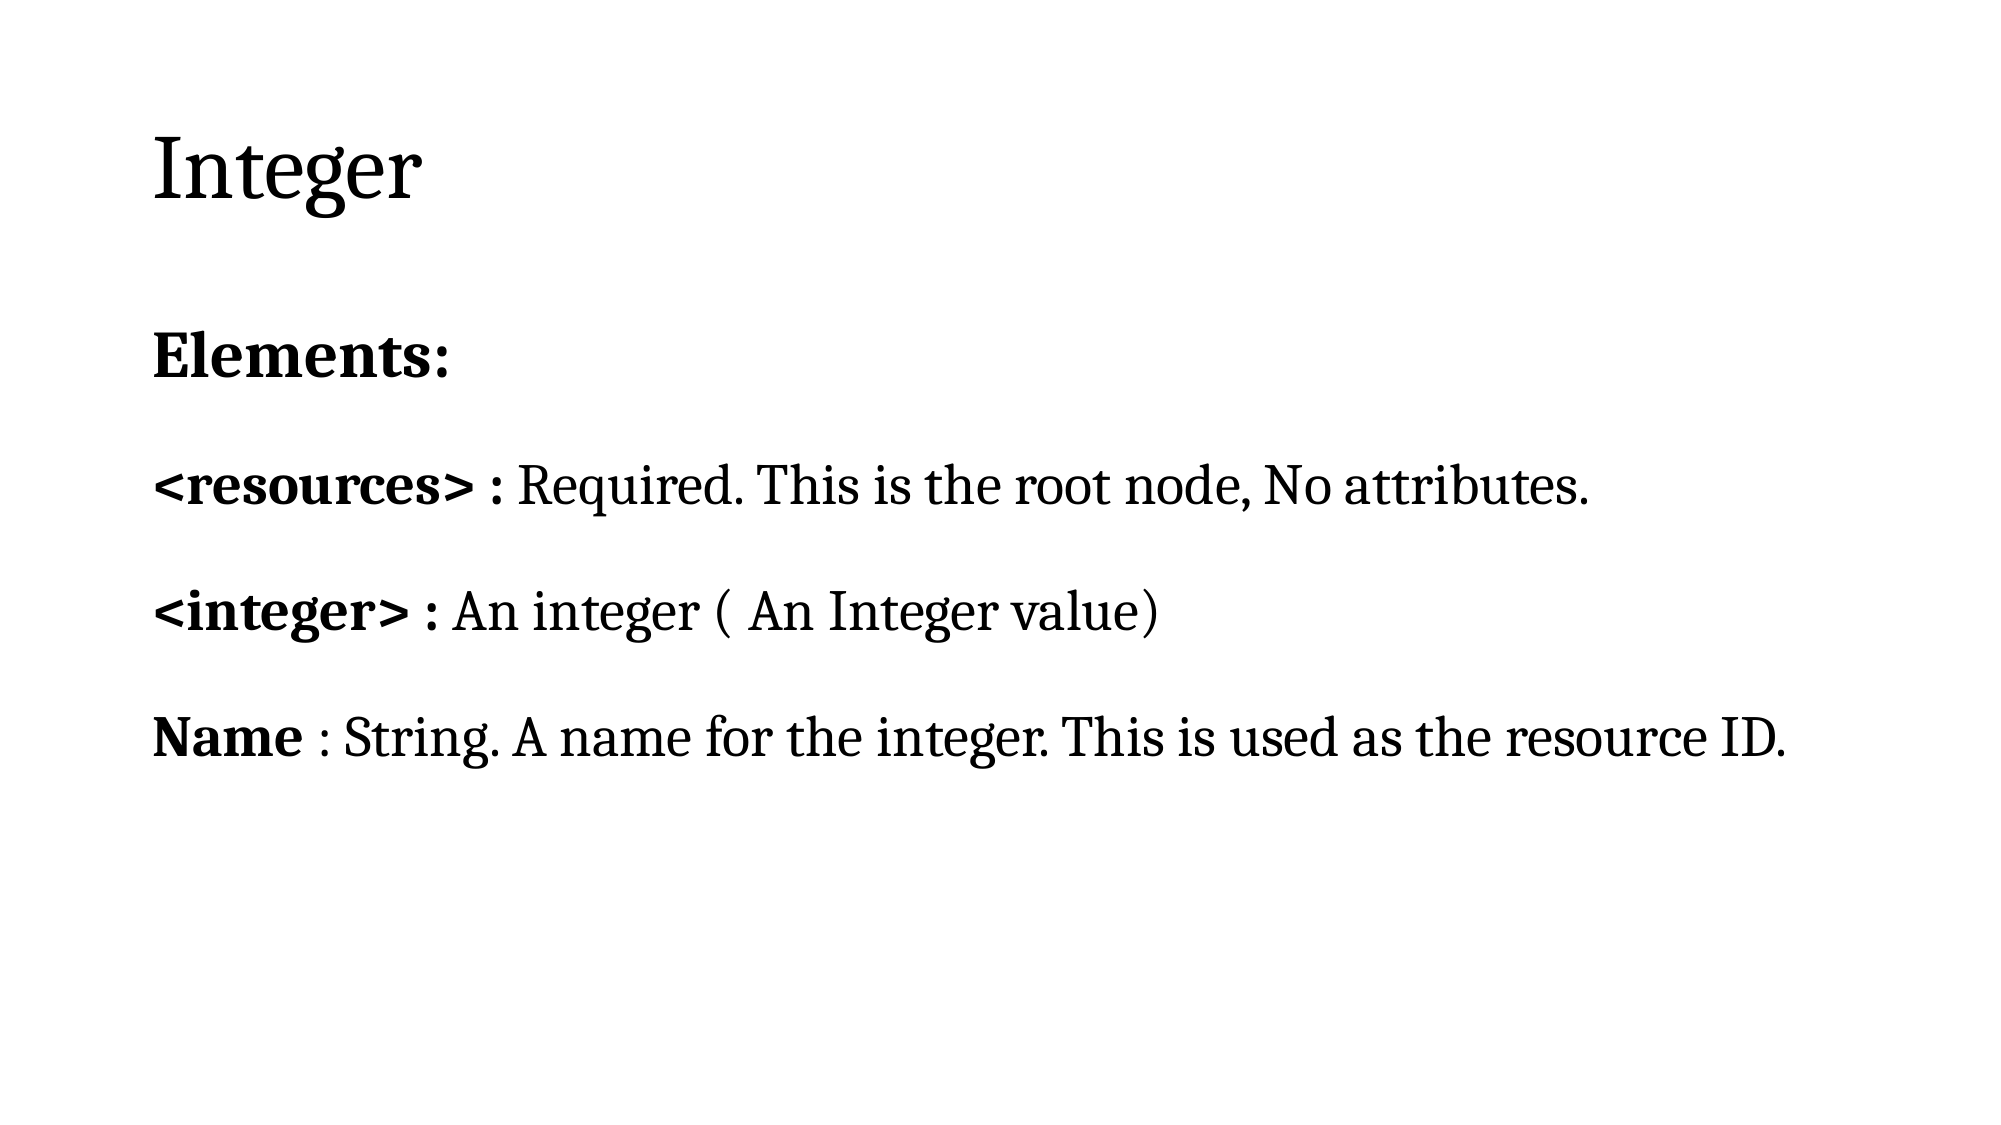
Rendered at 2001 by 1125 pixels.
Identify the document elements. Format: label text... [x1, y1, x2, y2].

title Integer [137, 59, 1863, 263]
list Elements: <resources> : Required. This is the root node, No attributes. <integer> : An integer ( An Integer value) Name : String. A name for the integer. This is used as the resource ID. [137, 263, 1950, 1099]
